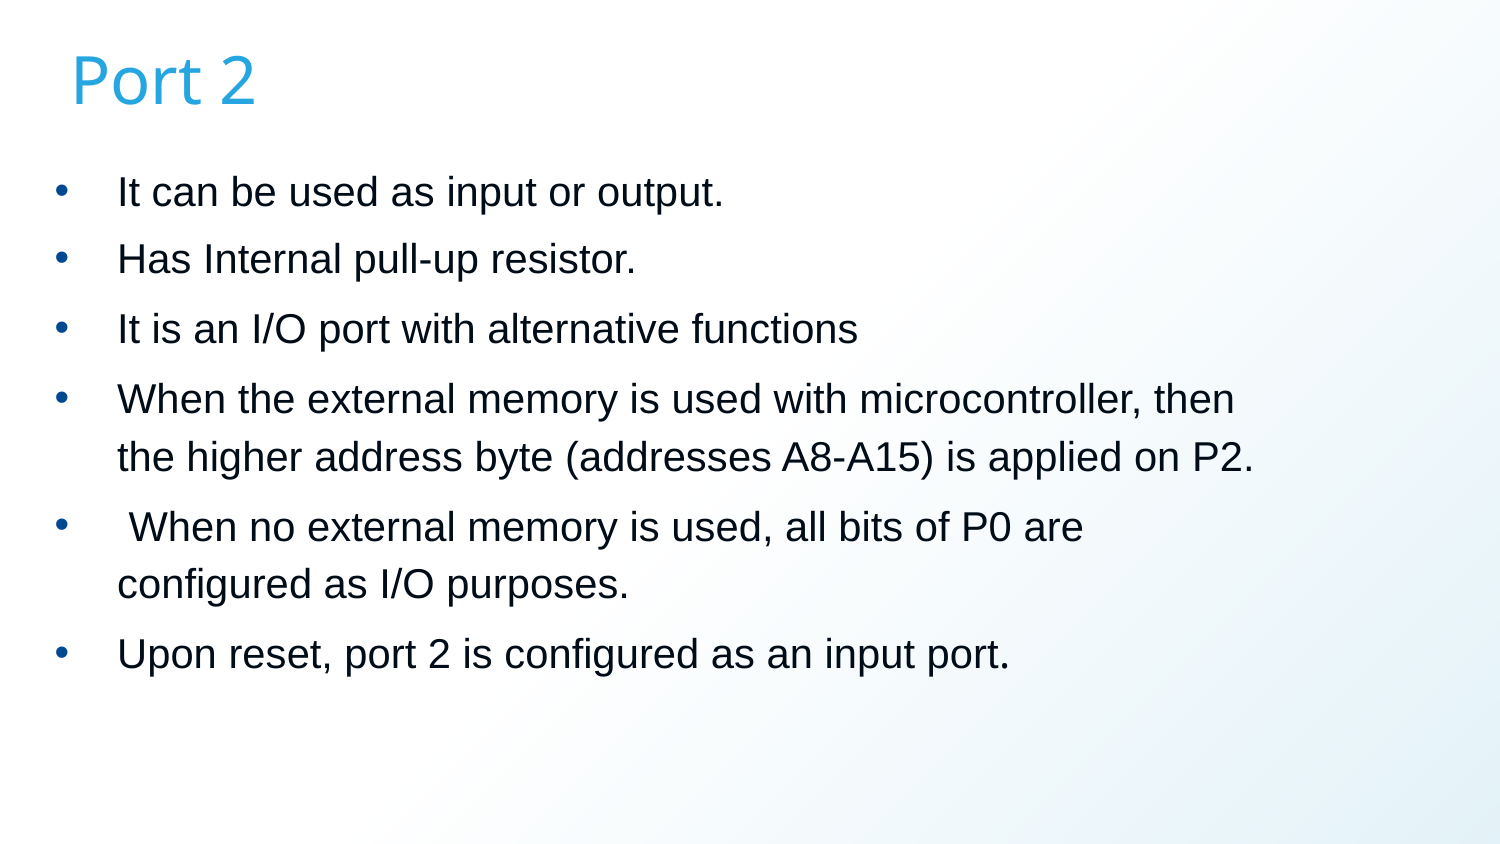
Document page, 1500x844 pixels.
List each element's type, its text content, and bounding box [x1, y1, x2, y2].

list It can be used as input or output. Has Internal pull-up resistor. It is an I/O port with alternative functions When the external memory is used with microcontroller, then the higher address byte (addresses A8-A15) is applied on P2. When no external memory is used, all bits of P0 are configured as I/O purposes. Upon reset, port 2 is configured as an input port. [42, 157, 1256, 754]
title Port 2 [70, 0, 1083, 120]
